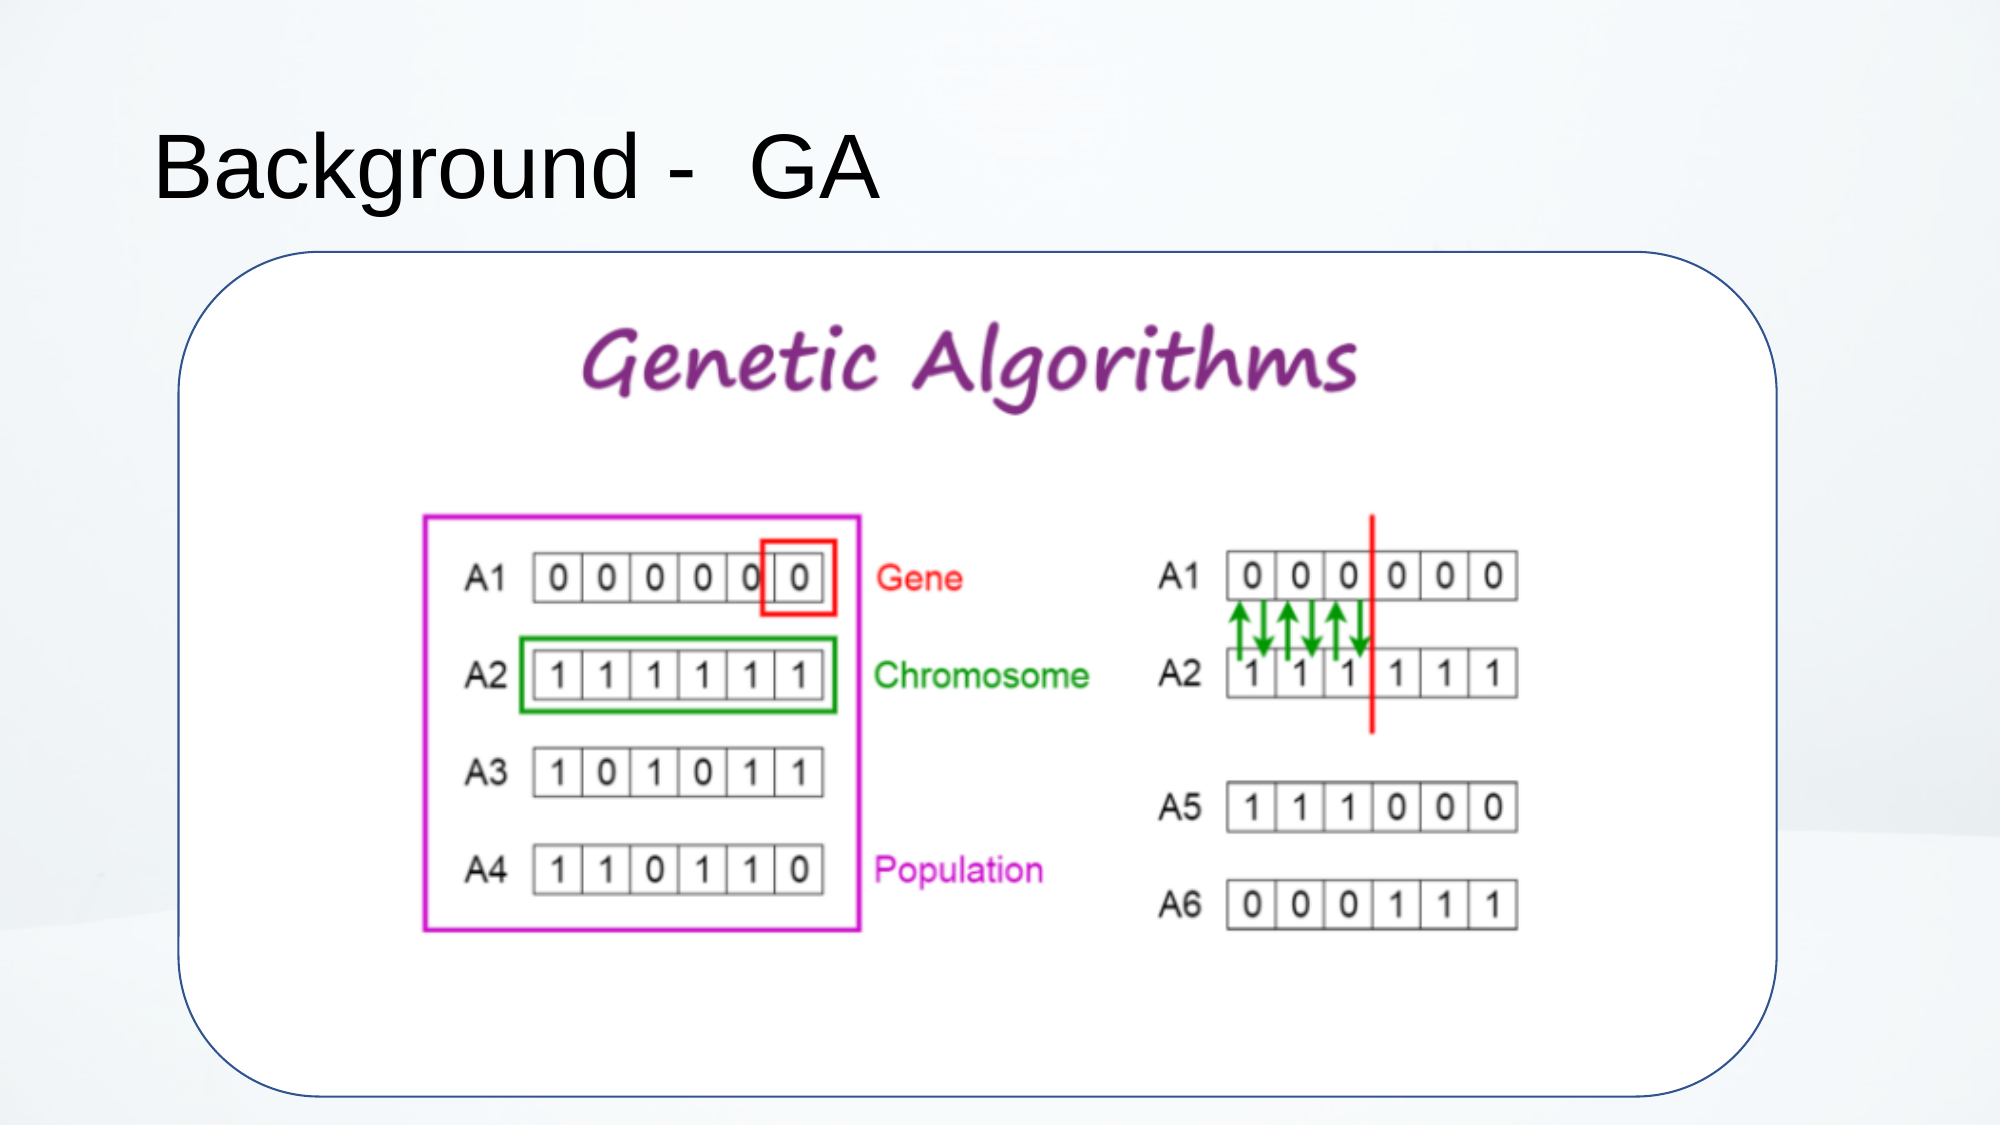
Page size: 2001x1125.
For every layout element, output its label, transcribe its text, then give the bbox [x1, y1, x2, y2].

text_box [178, 251, 1777, 1097]
text_box Background - GA [137, 59, 1863, 278]
picture [332, 277, 1635, 1028]
